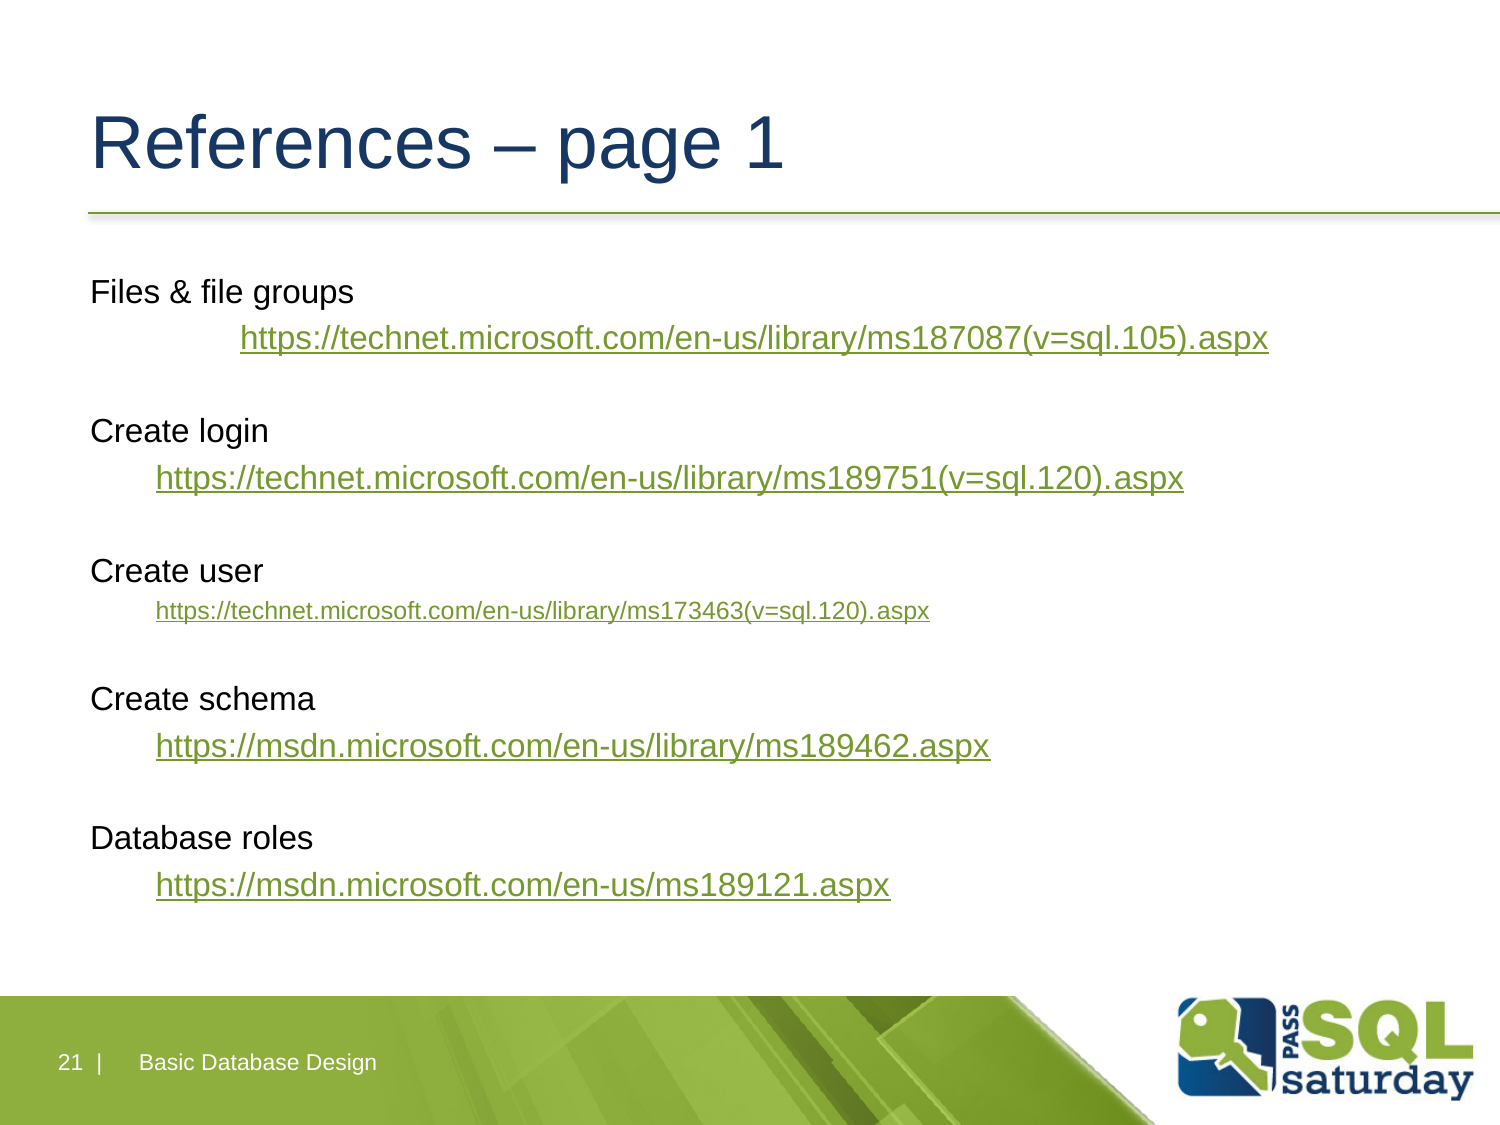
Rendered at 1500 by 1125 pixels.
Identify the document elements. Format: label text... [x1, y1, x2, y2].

title References – page 1 [75, 45, 1425, 233]
text_box 21 | [37, 1031, 124, 1092]
list Files & file groups https://technet.microsoft.com/en-us/library/ms187087(v=sql.105).aspx Create login https://technet.microsoft.com/en-us/library/ms189751(v=sql.120).aspx Create user https://technet.microsoft.com/en-us/library/ms173463(v=sql.120).aspx Create schema https://msdn.microsoft.com/en-us/library/ms189462.aspx Database roles https://msdn.microsoft.com/en-us/ms189121.aspx [75, 262, 1425, 1005]
footer Basic Database Design [124, 1031, 751, 1092]
picture [0, 969, 1483, 1125]
